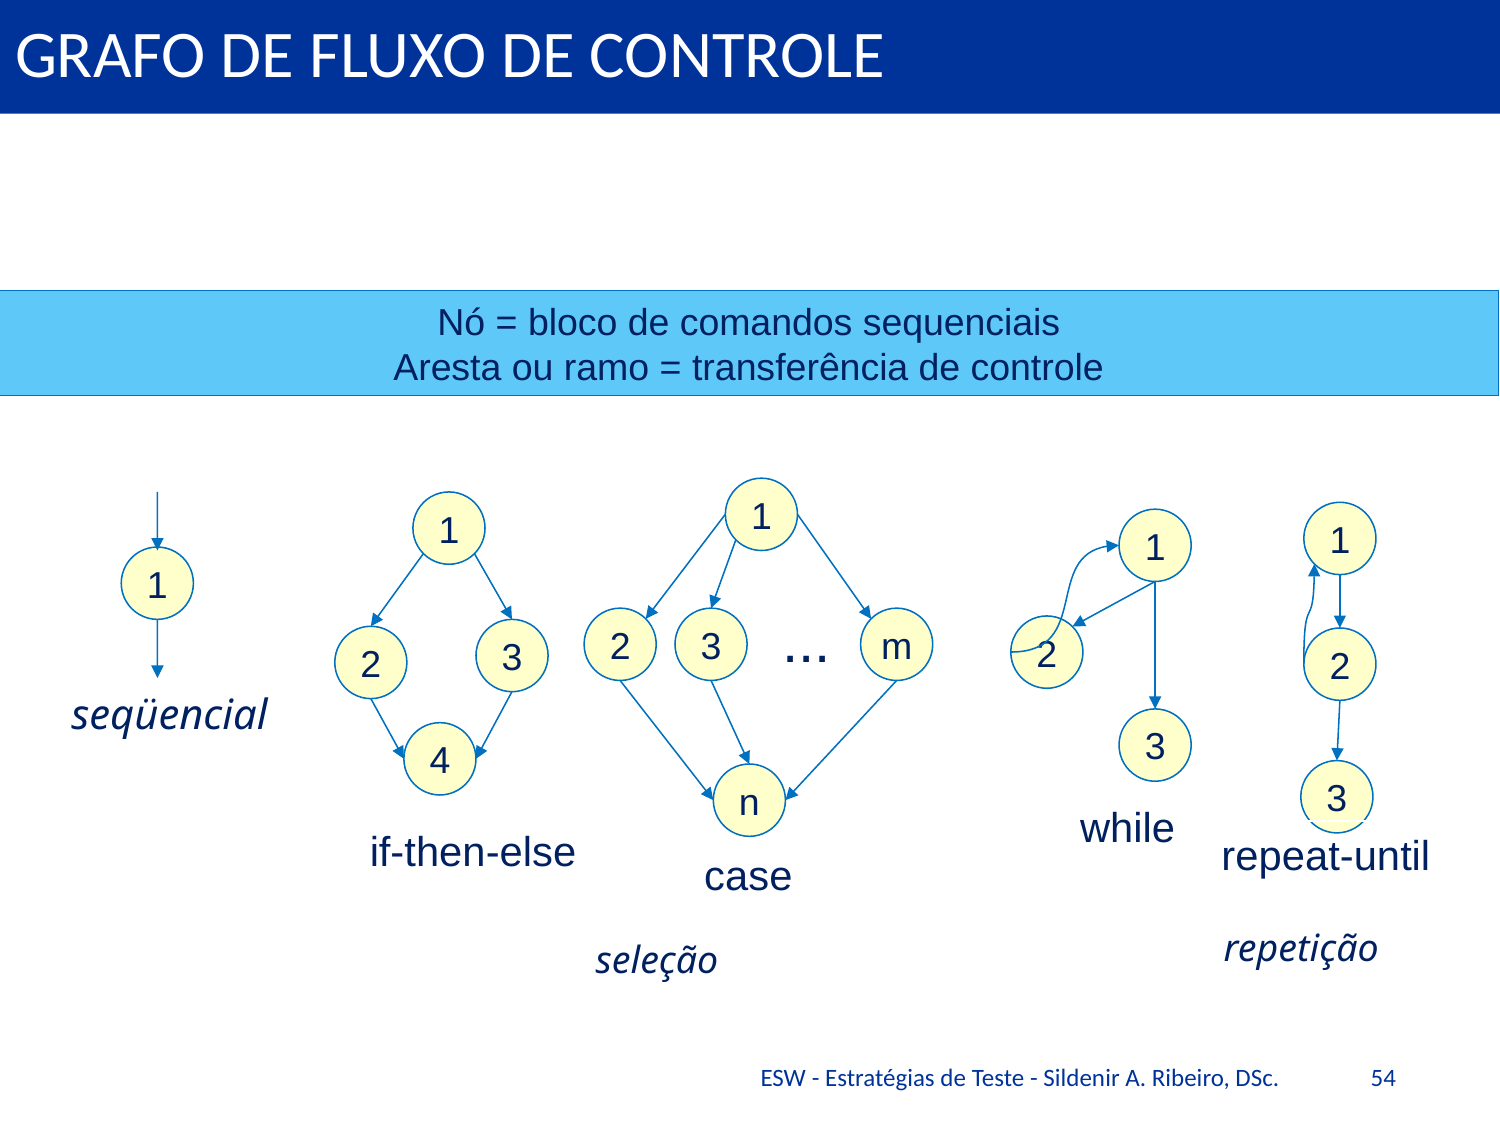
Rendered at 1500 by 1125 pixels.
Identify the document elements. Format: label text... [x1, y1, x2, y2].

slide_number 54 [1355, 1053, 1473, 1114]
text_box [29, 477, 1459, 990]
title Grafo de fluxo de controle [0, 0, 1500, 114]
text_box Nó = bloco de comandos sequenciais Aresta ou ramo = transferência de controle [0, 290, 1499, 396]
footer ESW - Estratégias de Teste - Sildenir A. Ribeiro, DSc. [687, 1053, 1354, 1114]
